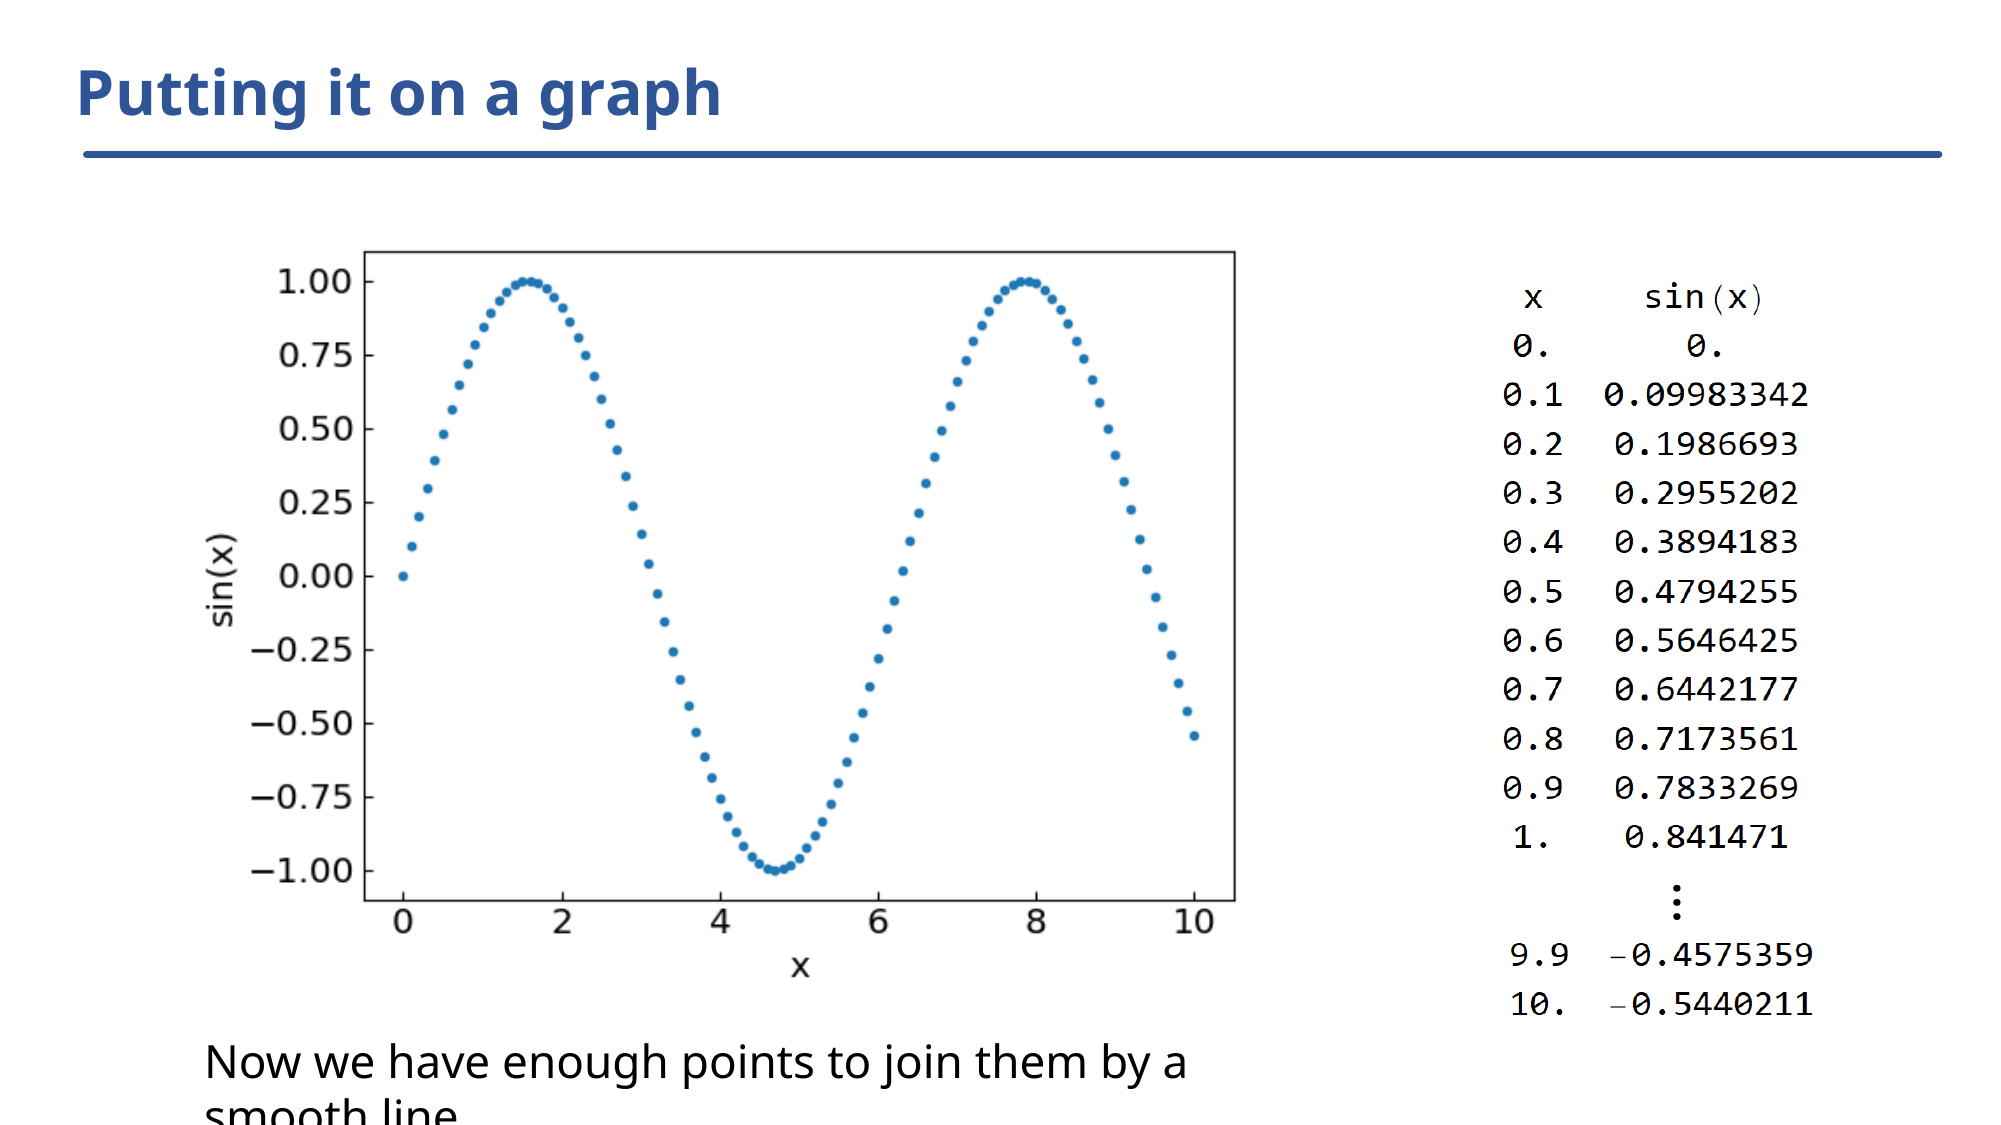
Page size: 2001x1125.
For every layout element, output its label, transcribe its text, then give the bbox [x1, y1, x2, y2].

text_box … [1656, 866, 1736, 923]
title Putting it on a graph [60, 0, 1940, 192]
picture [187, 234, 1250, 1002]
picture [1476, 269, 1813, 856]
picture [1487, 933, 1824, 1031]
text_box Now we have enough points to join them by a smooth line [189, 1025, 1380, 1125]
